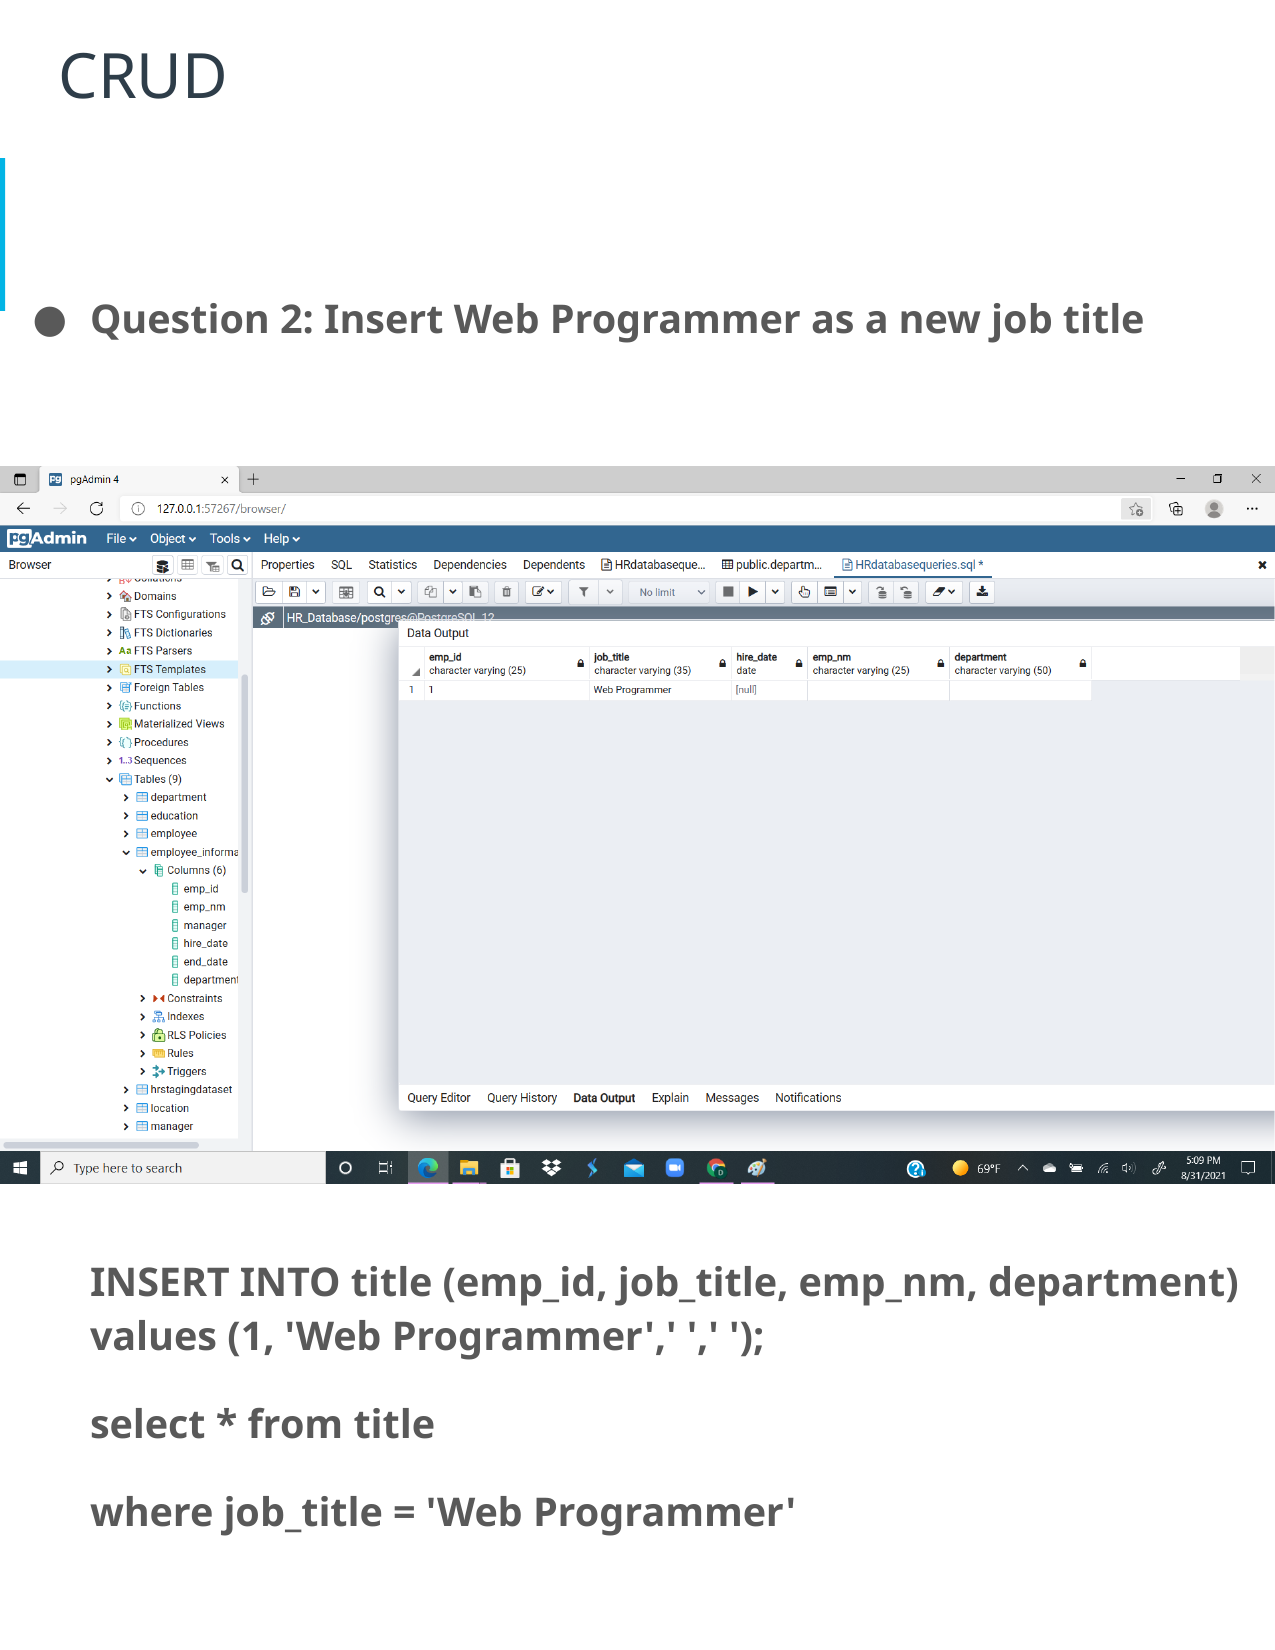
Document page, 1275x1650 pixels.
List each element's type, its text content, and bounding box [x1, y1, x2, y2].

picture [0, 466, 1275, 1184]
list Question 2: Insert Web Programmer as a new job title INSERT INTO title (emp_id, job_title, emp_nm, department) values (1, 'Web Programmer',' ',' '); select * from title where job_title = 'Web Programmer' [0, 1190, 1275, 1549]
list Question 2: Insert Web Programmer as a new job title INSERT INTO title (emp_id, job_title, emp_nm, department) values (1, 'Web Programmer',' ',' '); select * from title where job_title = 'Web Programmer' [0, 190, 1275, 465]
title CRUD [43, 14, 1232, 132]
